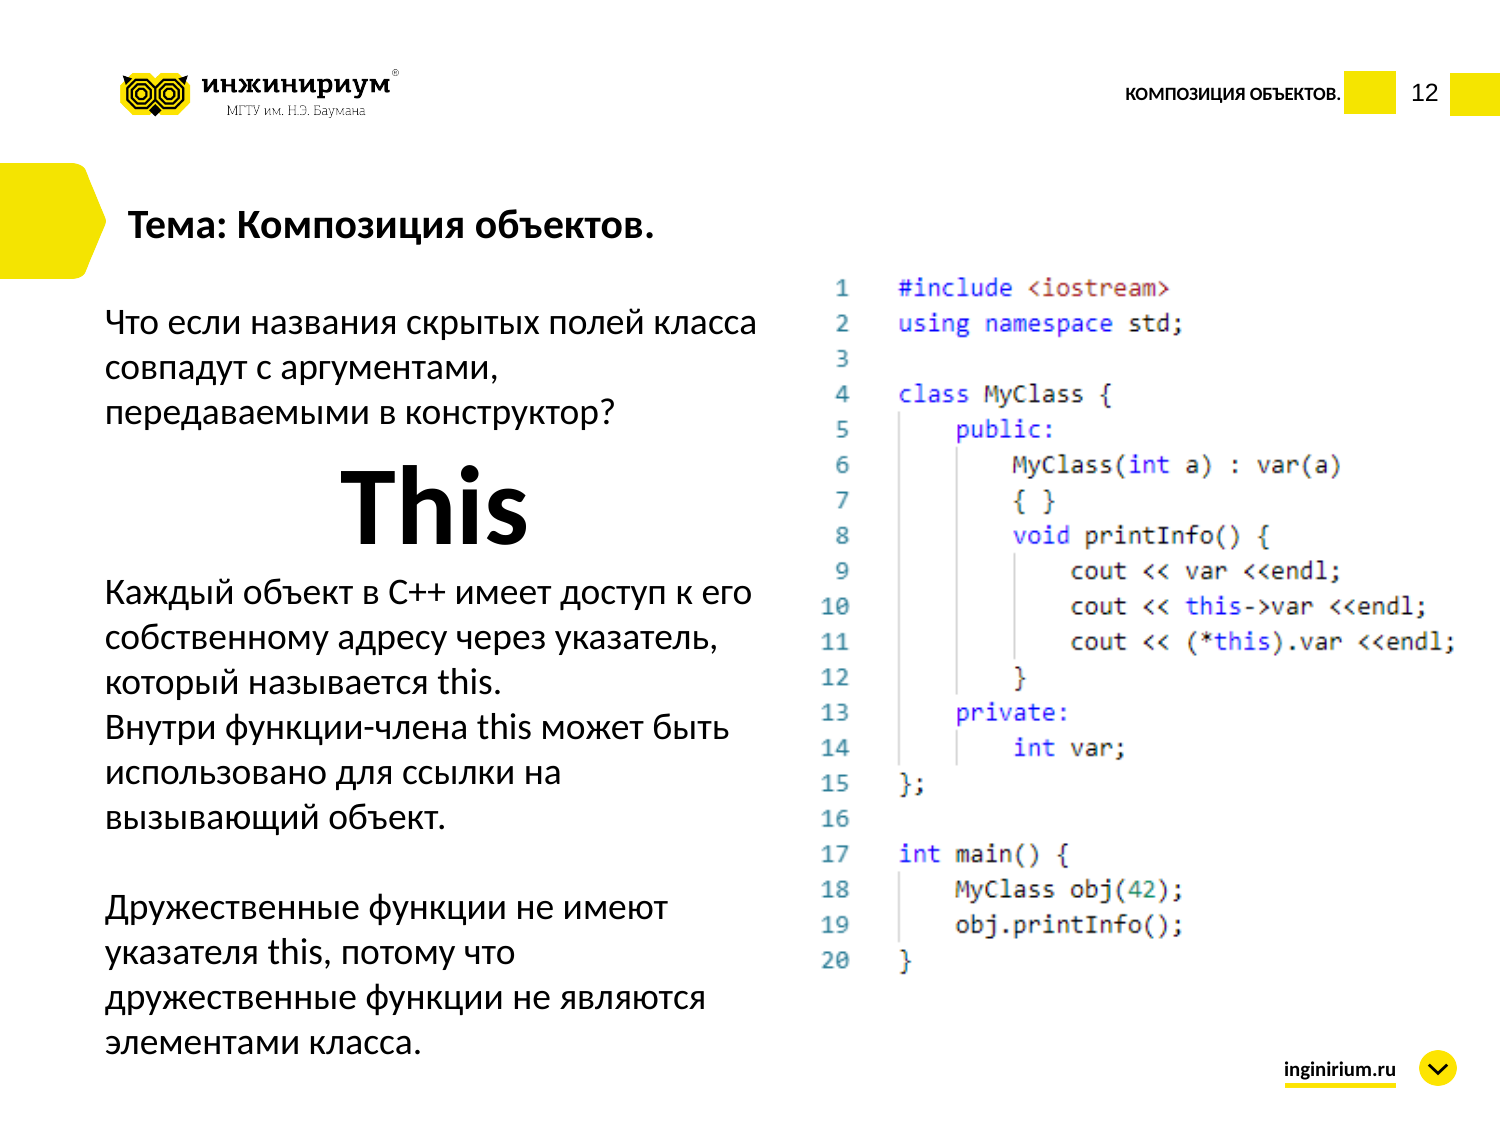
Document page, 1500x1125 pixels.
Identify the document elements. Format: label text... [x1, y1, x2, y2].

picture [0, 163, 106, 279]
text_box inginirium.ru [1263, 1047, 1412, 1088]
picture [120, 68, 399, 119]
picture [1449, 73, 1500, 116]
picture [1344, 71, 1396, 115]
text_box Что если названия скрытых полей класса совпадут с аргументами, передаваемыми в конструктор? This Каждый объект в C++ имеет доступ к его собственному адресу через указатель, который называется this. Внутри функции-члена this может быть использовано для ссылки на вызывающий объект. Дружественные функции не имеют указателя this, потому что дружественные функции не являются элементами класса. [90, 289, 781, 922]
text_box [90, 312, 804, 943]
picture [1419, 1049, 1457, 1086]
text_box КОМПОЗИЦИЯ ОБЪЕКТОВ. [729, 74, 1357, 134]
picture [1284, 1083, 1396, 1088]
text_box Тема: Композиция объектов. [113, 189, 1353, 312]
picture [809, 276, 1464, 979]
text_box [0, 41, 546, 337]
text_box 12 [1396, 68, 1457, 114]
